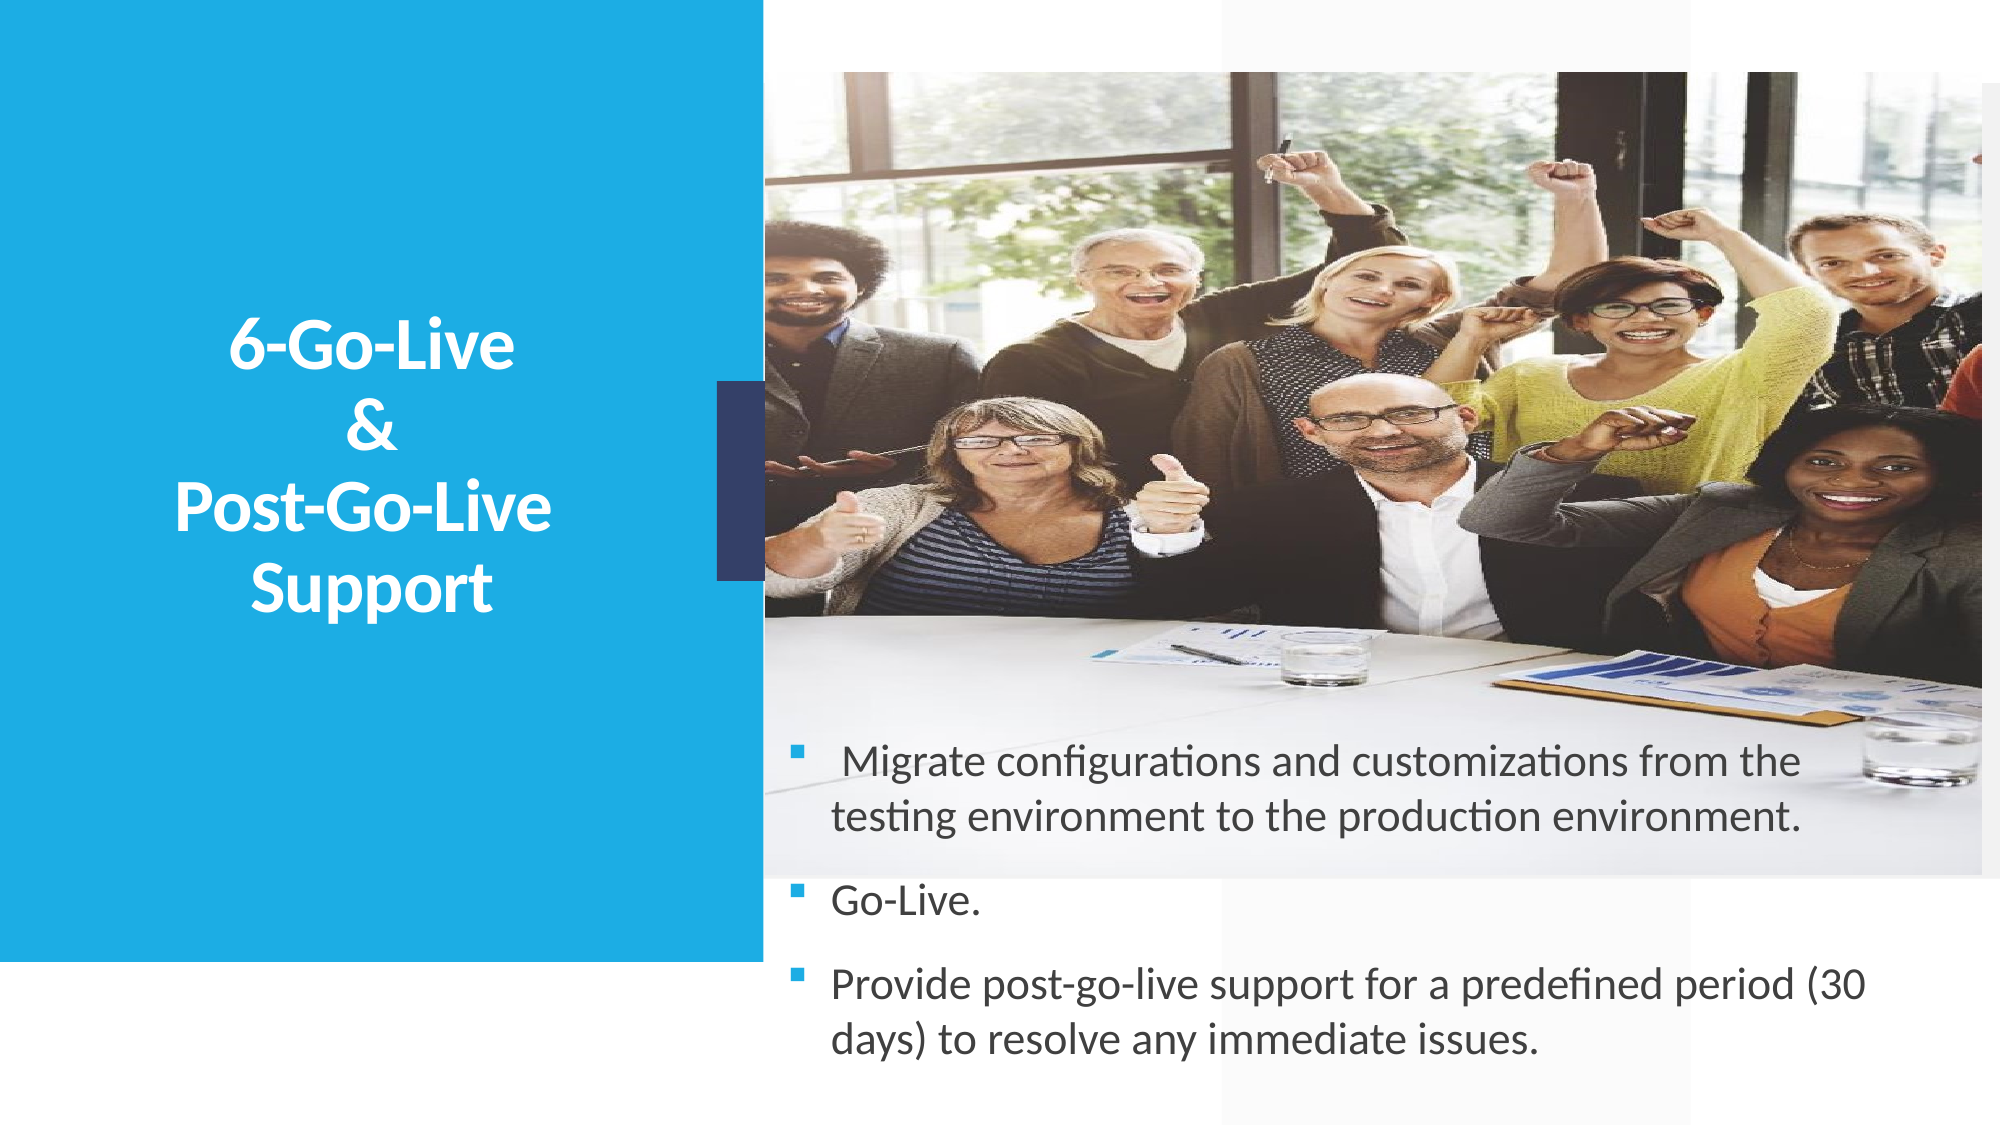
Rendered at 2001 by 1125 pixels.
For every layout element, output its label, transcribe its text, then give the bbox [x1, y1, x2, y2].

title 6-Go-Live & Post-Go-Live Support [0, 294, 745, 639]
list Migrate configurations and customizations from the testing environment to the production environment. Go-Live. Provide post-go-live support for a predefined period (30 days) to resolve any immediate issues. [787, 884, 1899, 1103]
picture [765, 72, 1982, 875]
